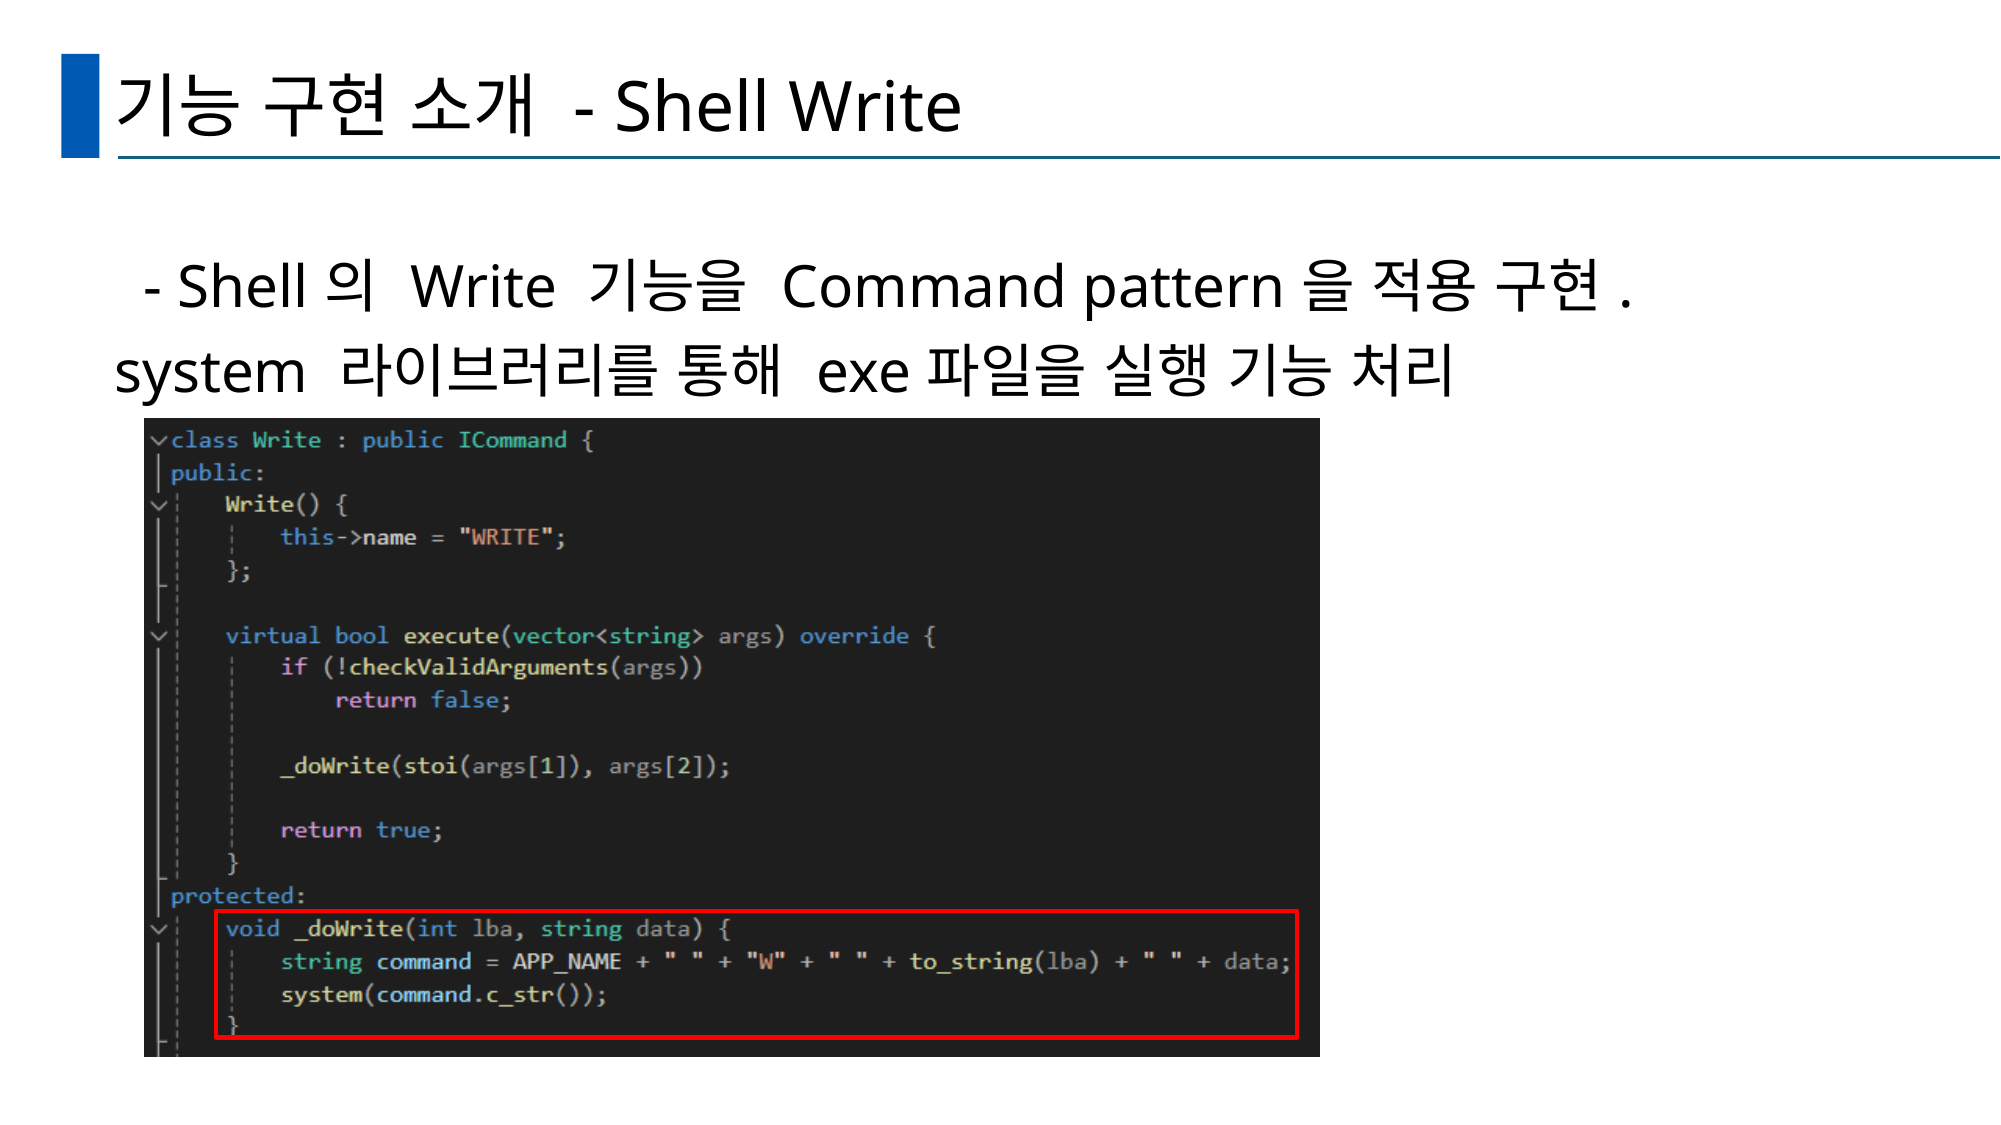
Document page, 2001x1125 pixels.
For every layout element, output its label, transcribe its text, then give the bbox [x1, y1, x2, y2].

title 기능 구현 소개 - Shell Write [99, 50, 1825, 158]
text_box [144, 418, 1320, 1057]
text_box - Shell의 Write 기능을 Command pattern을 적용 구현. system 라이브러리를 통해 exe파일을 실행 기능 처리 [99, 215, 1919, 1025]
